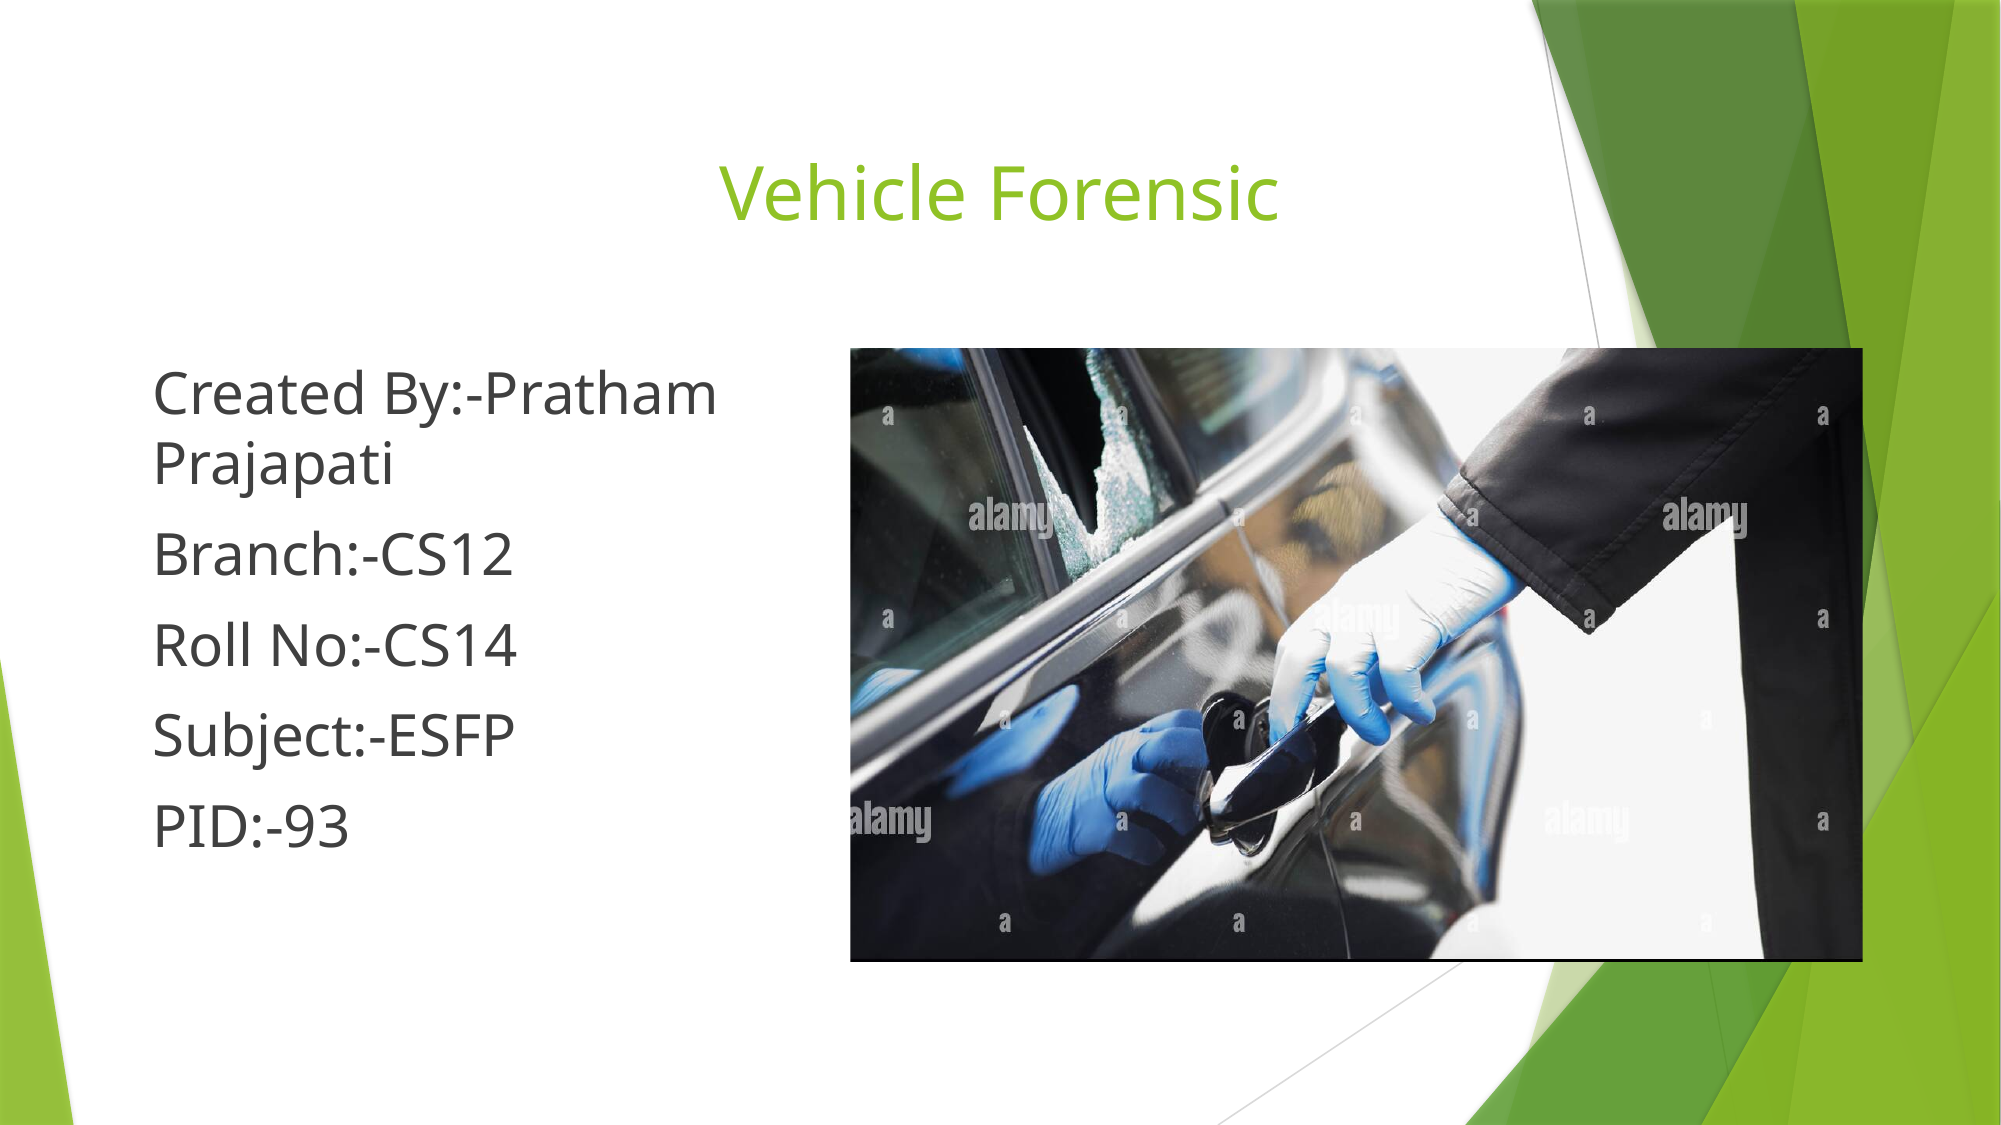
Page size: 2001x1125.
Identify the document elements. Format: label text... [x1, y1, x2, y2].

picture [849, 348, 1864, 962]
list Created By:-Pratham Prajapati Branch:-CS12 Roll No:-CS14 Subject:-ESFP PID:-93 [137, 348, 769, 962]
title Vehicle Forensic [137, 45, 1863, 244]
